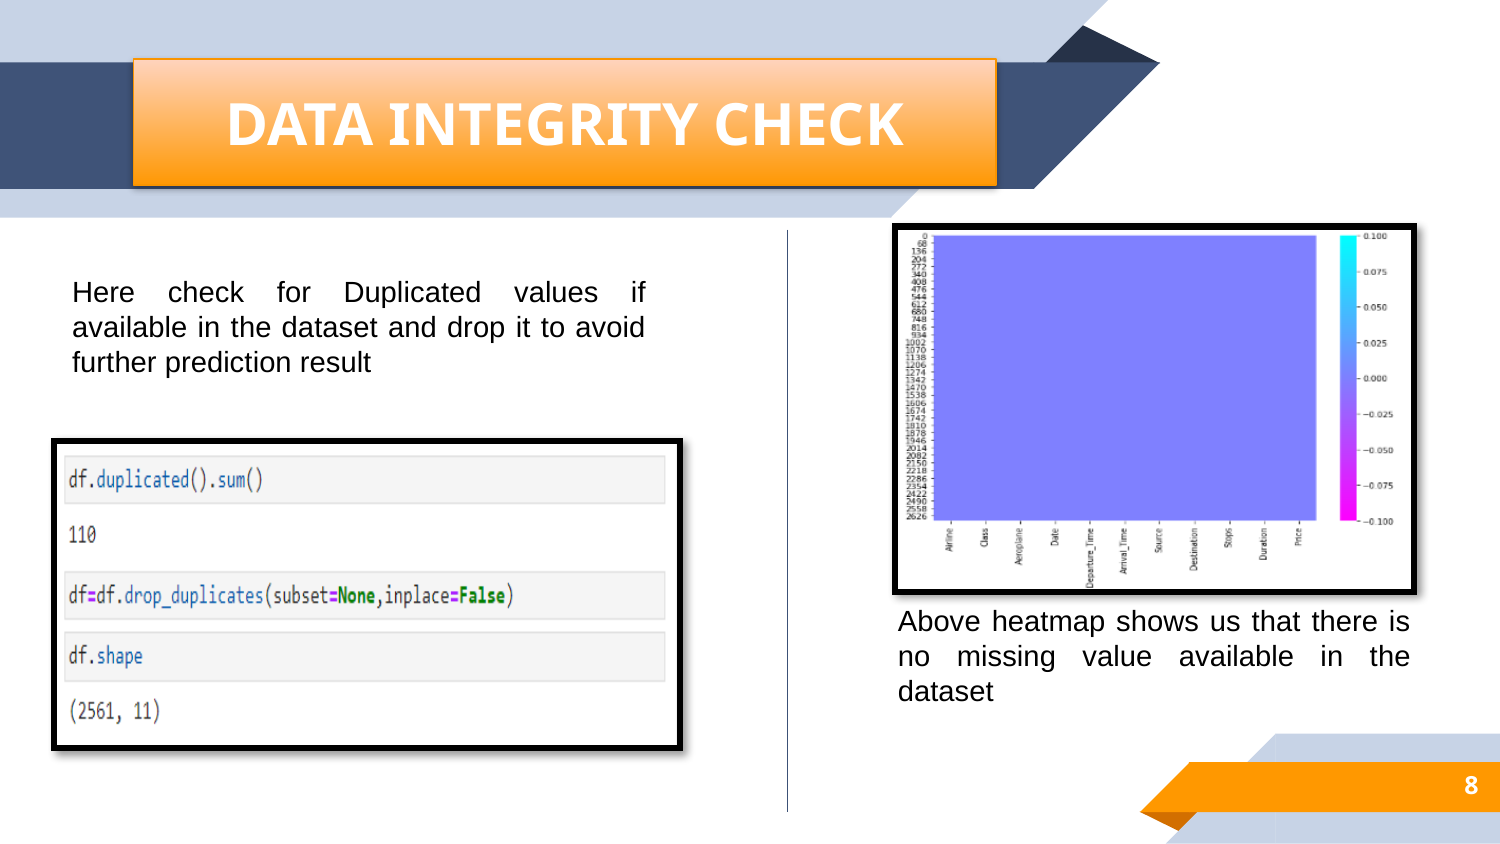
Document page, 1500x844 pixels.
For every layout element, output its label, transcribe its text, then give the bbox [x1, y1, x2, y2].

picture [897, 229, 1412, 589]
text_box DATA INTEGRITY CHECK [133, 58, 997, 186]
picture [56, 444, 678, 746]
slide_number 8 [1249, 760, 1494, 813]
text_box Here check for Duplicated values if available in the dataset and drop it to avoid further prediction result [57, 266, 662, 386]
text_box Above heatmap shows us that there is no missing value available in the dataset [883, 595, 1426, 715]
